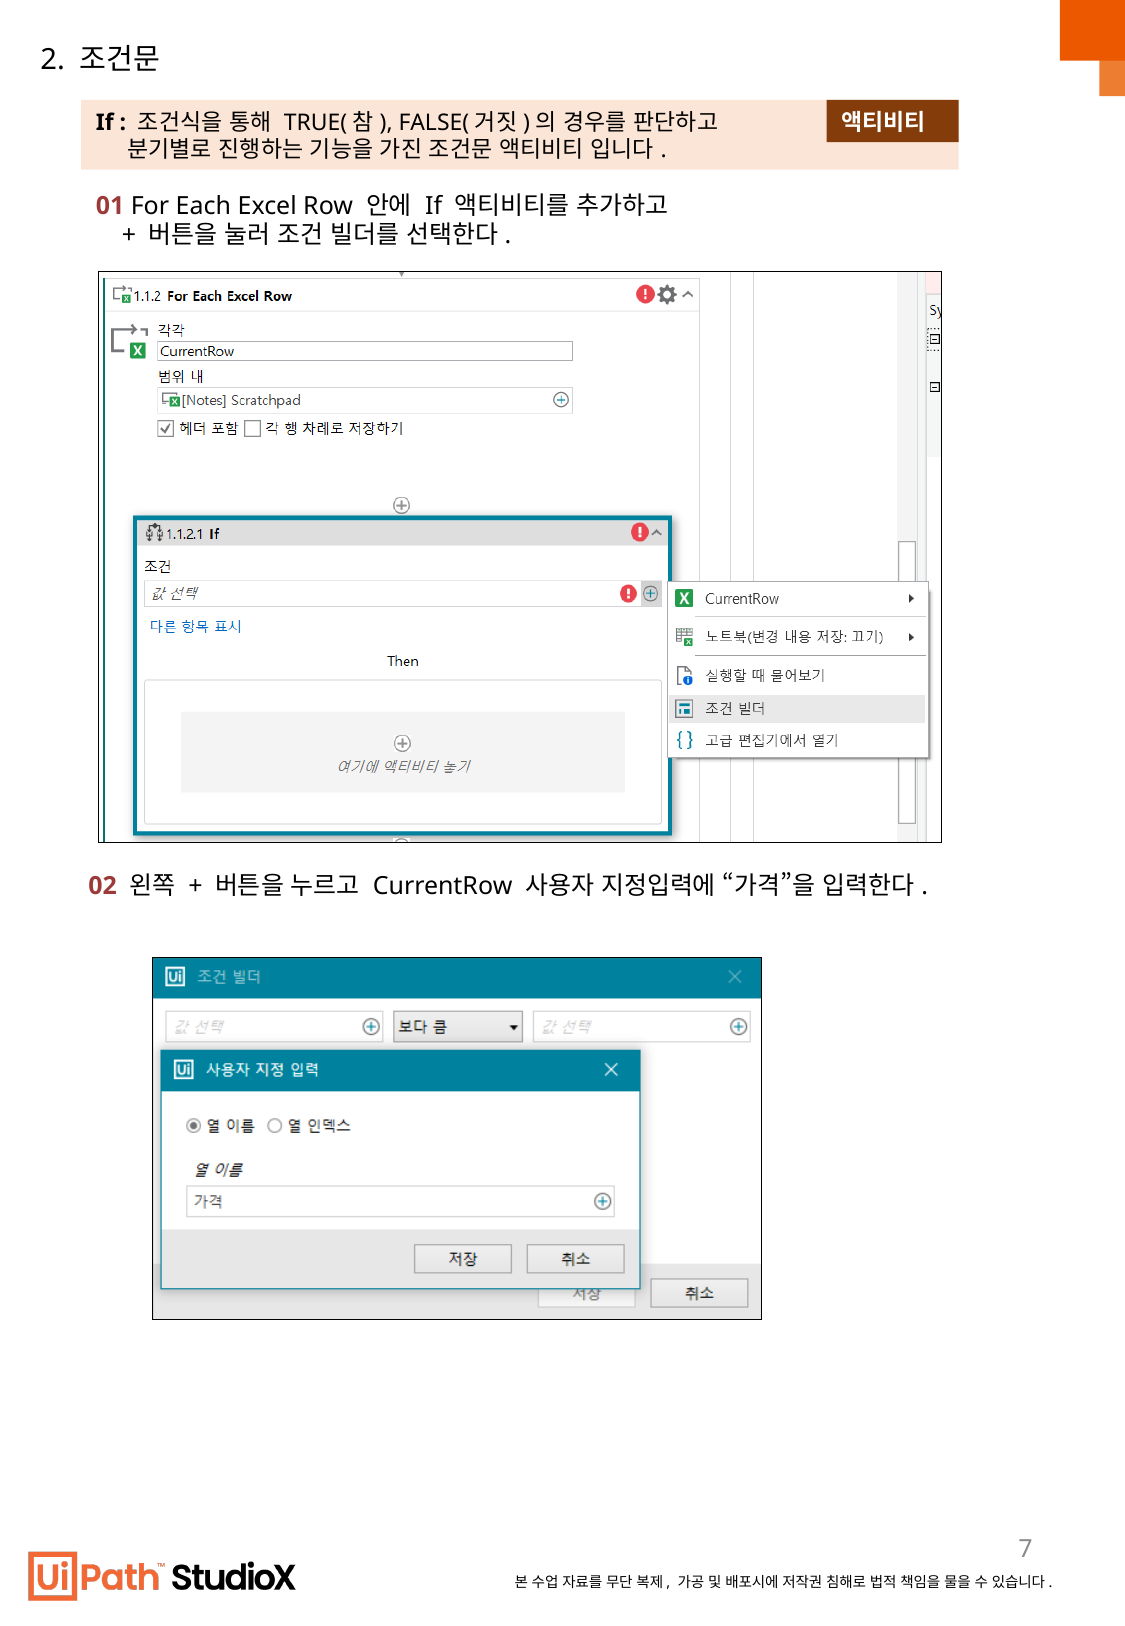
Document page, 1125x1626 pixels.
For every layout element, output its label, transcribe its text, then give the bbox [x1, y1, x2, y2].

text_box 액티비티 [826, 99, 959, 143]
picture [98, 271, 942, 843]
text_box If : 조건식을 통해 TRUE(참), FALSE(거짓)의 경우를 판단하고 분기별로 진행하는 기능을 가진 조건문 액티비티 입니다. [81, 99, 959, 170]
text_box 02 왼쪽 + 버튼을 누르고 CurrentRow 사용자 지정입력에 “가격”을 입력한다. [73, 862, 1111, 907]
slide_number 7 [794, 1506, 1048, 1565]
picture [27, 1550, 297, 1602]
picture [152, 957, 762, 1320]
text_box 2. 조건문 [25, 33, 428, 83]
text_box 본 수업 자료를 무단 복제, 가공 및 배포시에 저작권 침해로 법적 책임을 물을 수 있습니다. [499, 1565, 1068, 1598]
text_box 01 For Each Excel Row 안에 If 액티비티를 추가하고 + 버튼을 눌러 조건 빌더를 선택한다. [81, 181, 833, 257]
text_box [1059, 0, 1125, 97]
